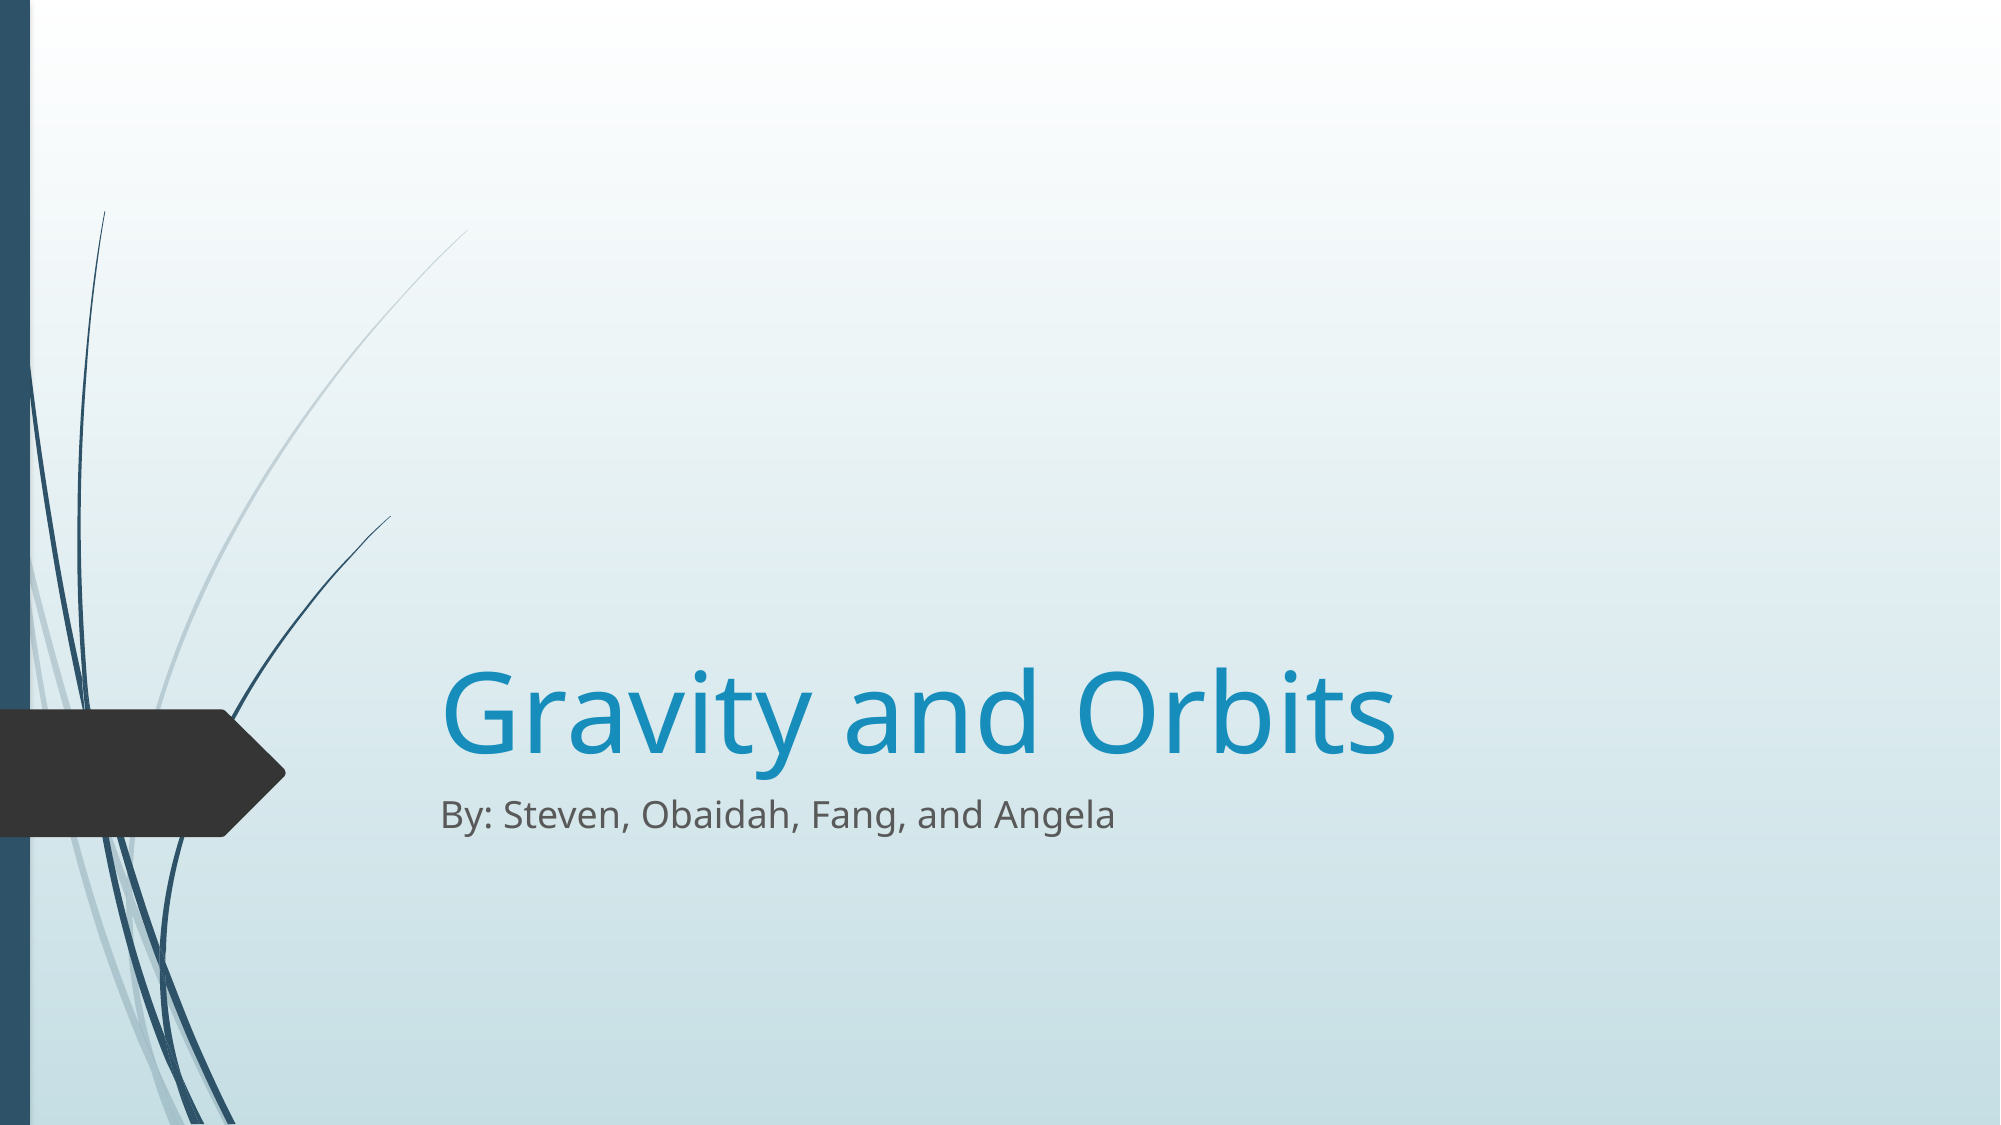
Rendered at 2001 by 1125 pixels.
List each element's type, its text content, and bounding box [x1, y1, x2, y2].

title Gravity and Orbits [424, 412, 1888, 783]
subtitle By: Steven, Obaidah, Fang, and Angela [424, 783, 1888, 969]
